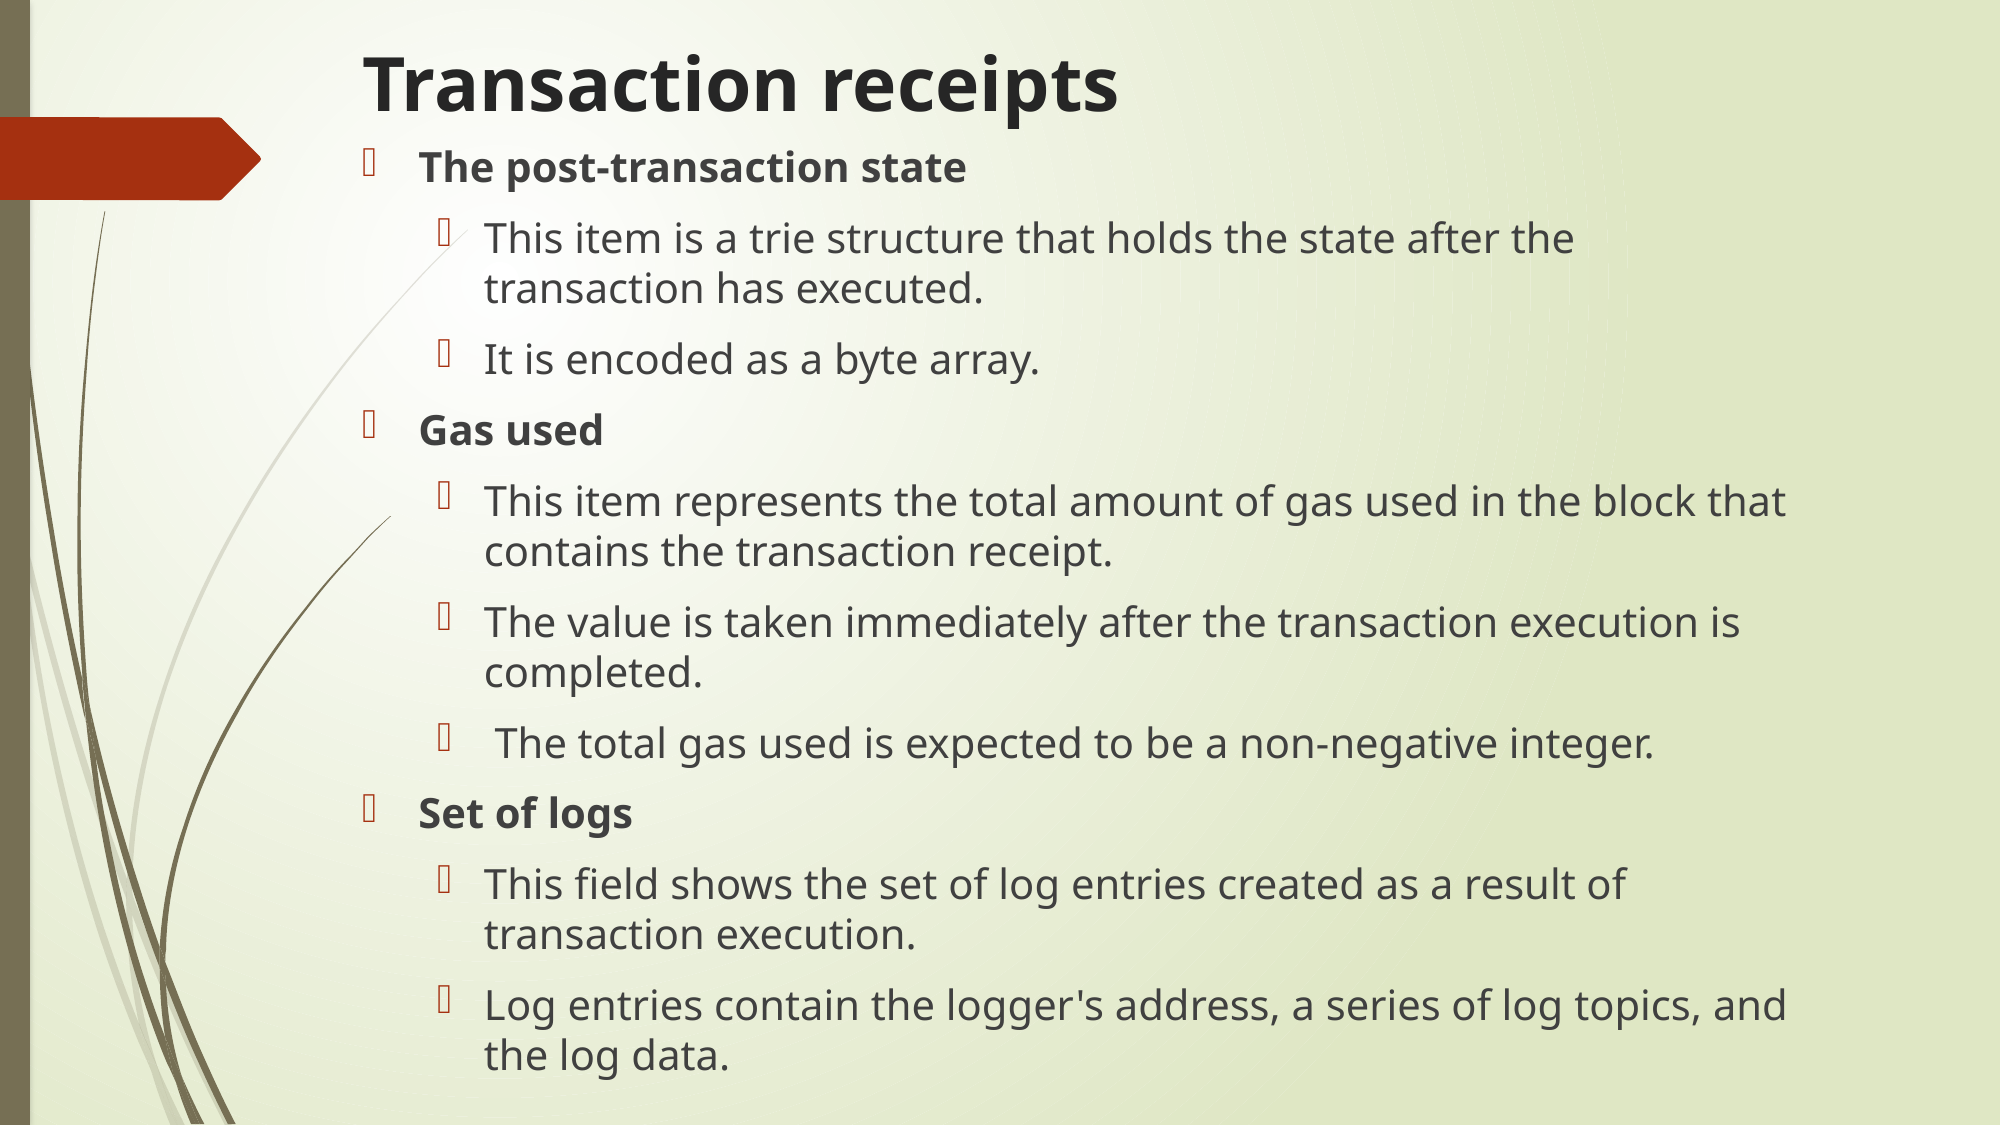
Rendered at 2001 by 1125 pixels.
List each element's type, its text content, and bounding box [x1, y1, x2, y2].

list The post-transaction state This item is a trie structure that holds the state after the transaction has executed. It is encoded as a byte array. Gas used This item represents the total amount of gas used in the block that contains the transaction receipt. The value is taken immediately after the transaction execution is completed. The total gas used is expected to be a non-negative integer. Set of logs This field shows the set of log entries created as a result of transaction execution. Log entries contain the logger's address, a series of log topics, and the log data. [347, 133, 1810, 754]
title Transaction receipts [347, 28, 1809, 133]
